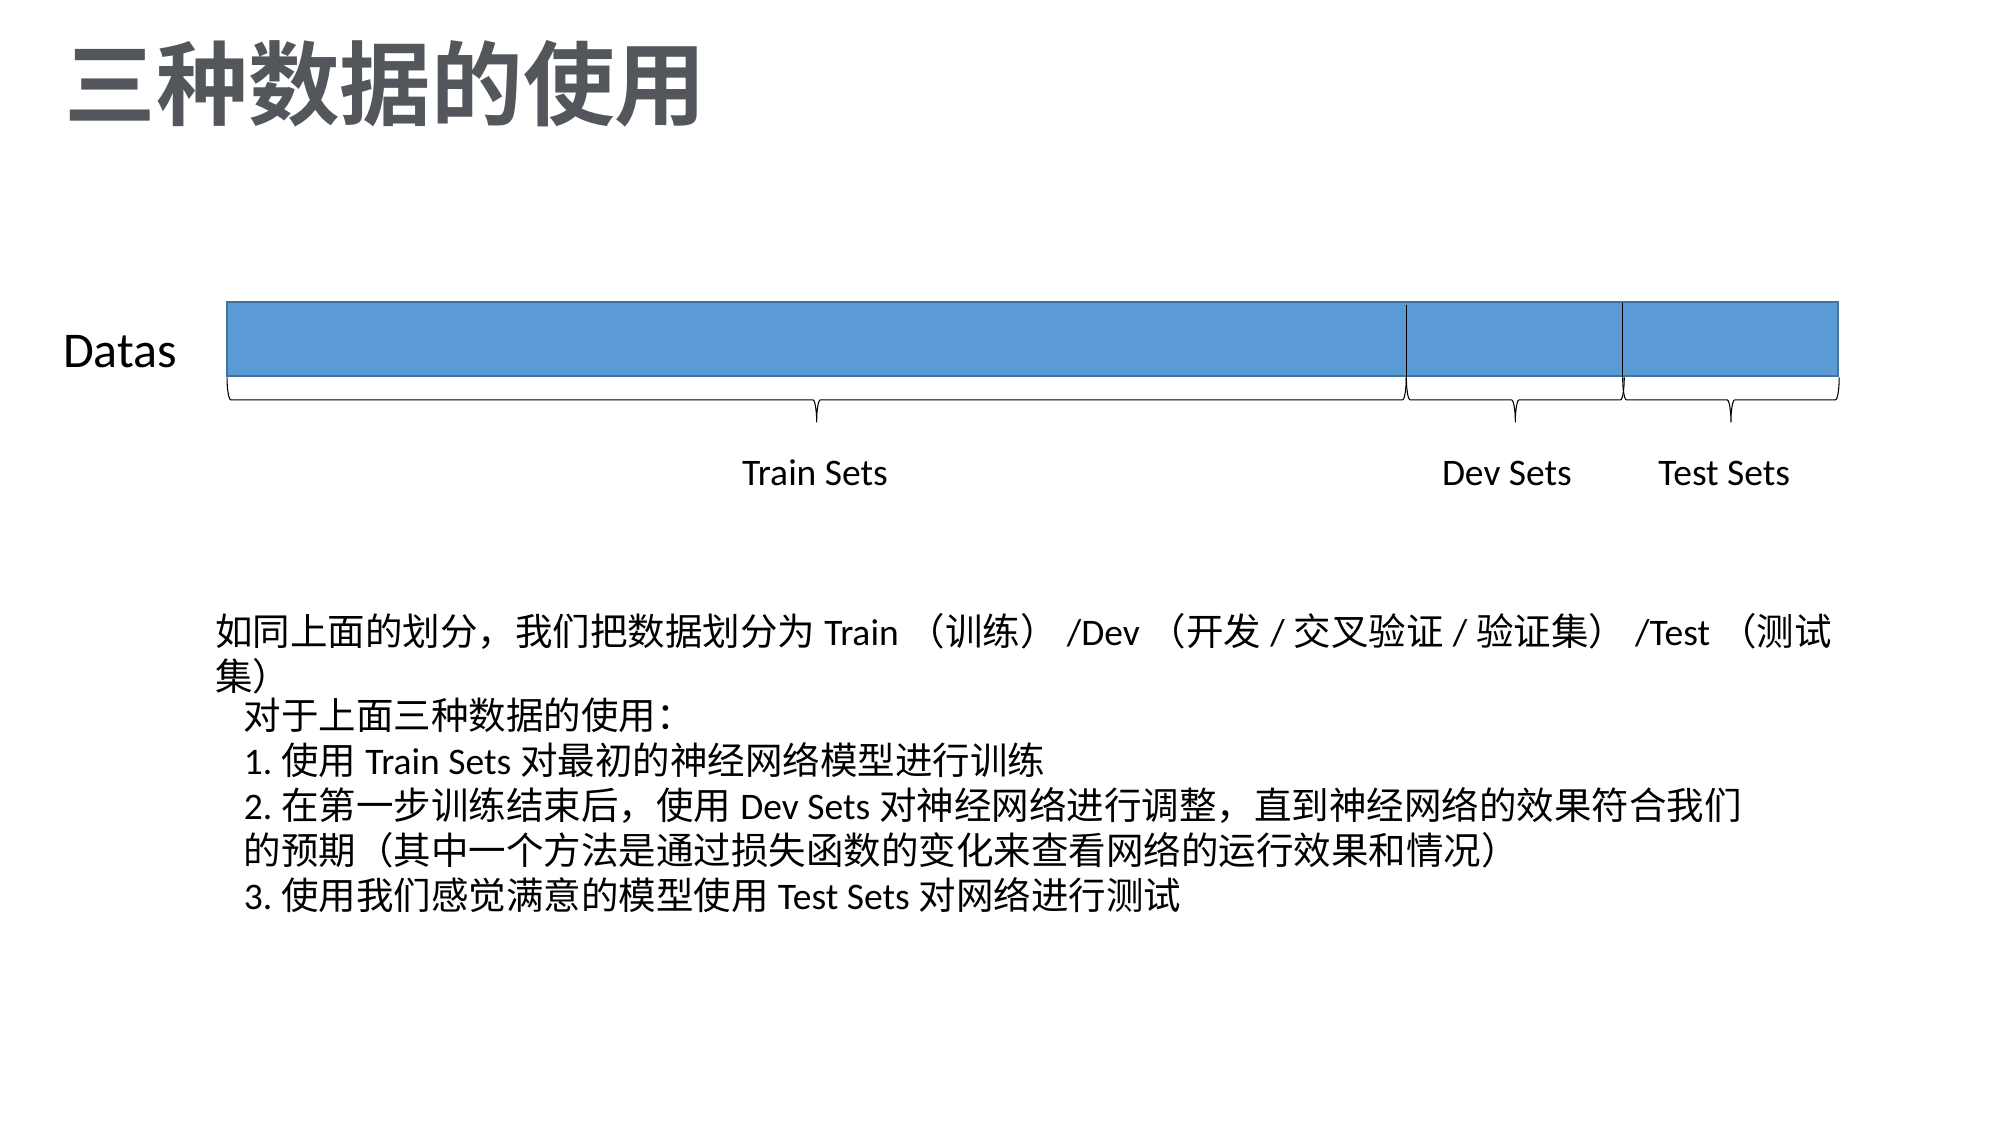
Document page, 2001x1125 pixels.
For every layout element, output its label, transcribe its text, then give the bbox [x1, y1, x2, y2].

text_box [226, 301, 1839, 377]
text_box [226, 377, 1406, 423]
text_box [1622, 377, 1840, 423]
text_box 对于上面三种数据的使用： 1.使用Train Sets对最初的神经网络模型进行训练 2.在第一步训练结束后，使用Dev Sets对神经网络进行调整，直到神经网络的效果符合我们的预期（其中一个方法是通过损失函数的变化来查看网络的运行效果和情况） 3.使用我们感觉满意的模型使用Test Sets对网络进行测试 [229, 685, 1773, 925]
text_box Test Sets [1643, 440, 1819, 501]
text_box 如同上面的划分，我们把数据划分为Train（训练）/Dev（开发/交叉验证/验证集）/Test（测试集） [200, 600, 1908, 706]
text_box Datas [48, 309, 195, 385]
text_box 三种数据的使用 [49, 19, 722, 144]
text_box [1405, 377, 1623, 423]
text_box Dev Sets [1427, 440, 1604, 501]
text_box Train Sets [727, 440, 906, 501]
